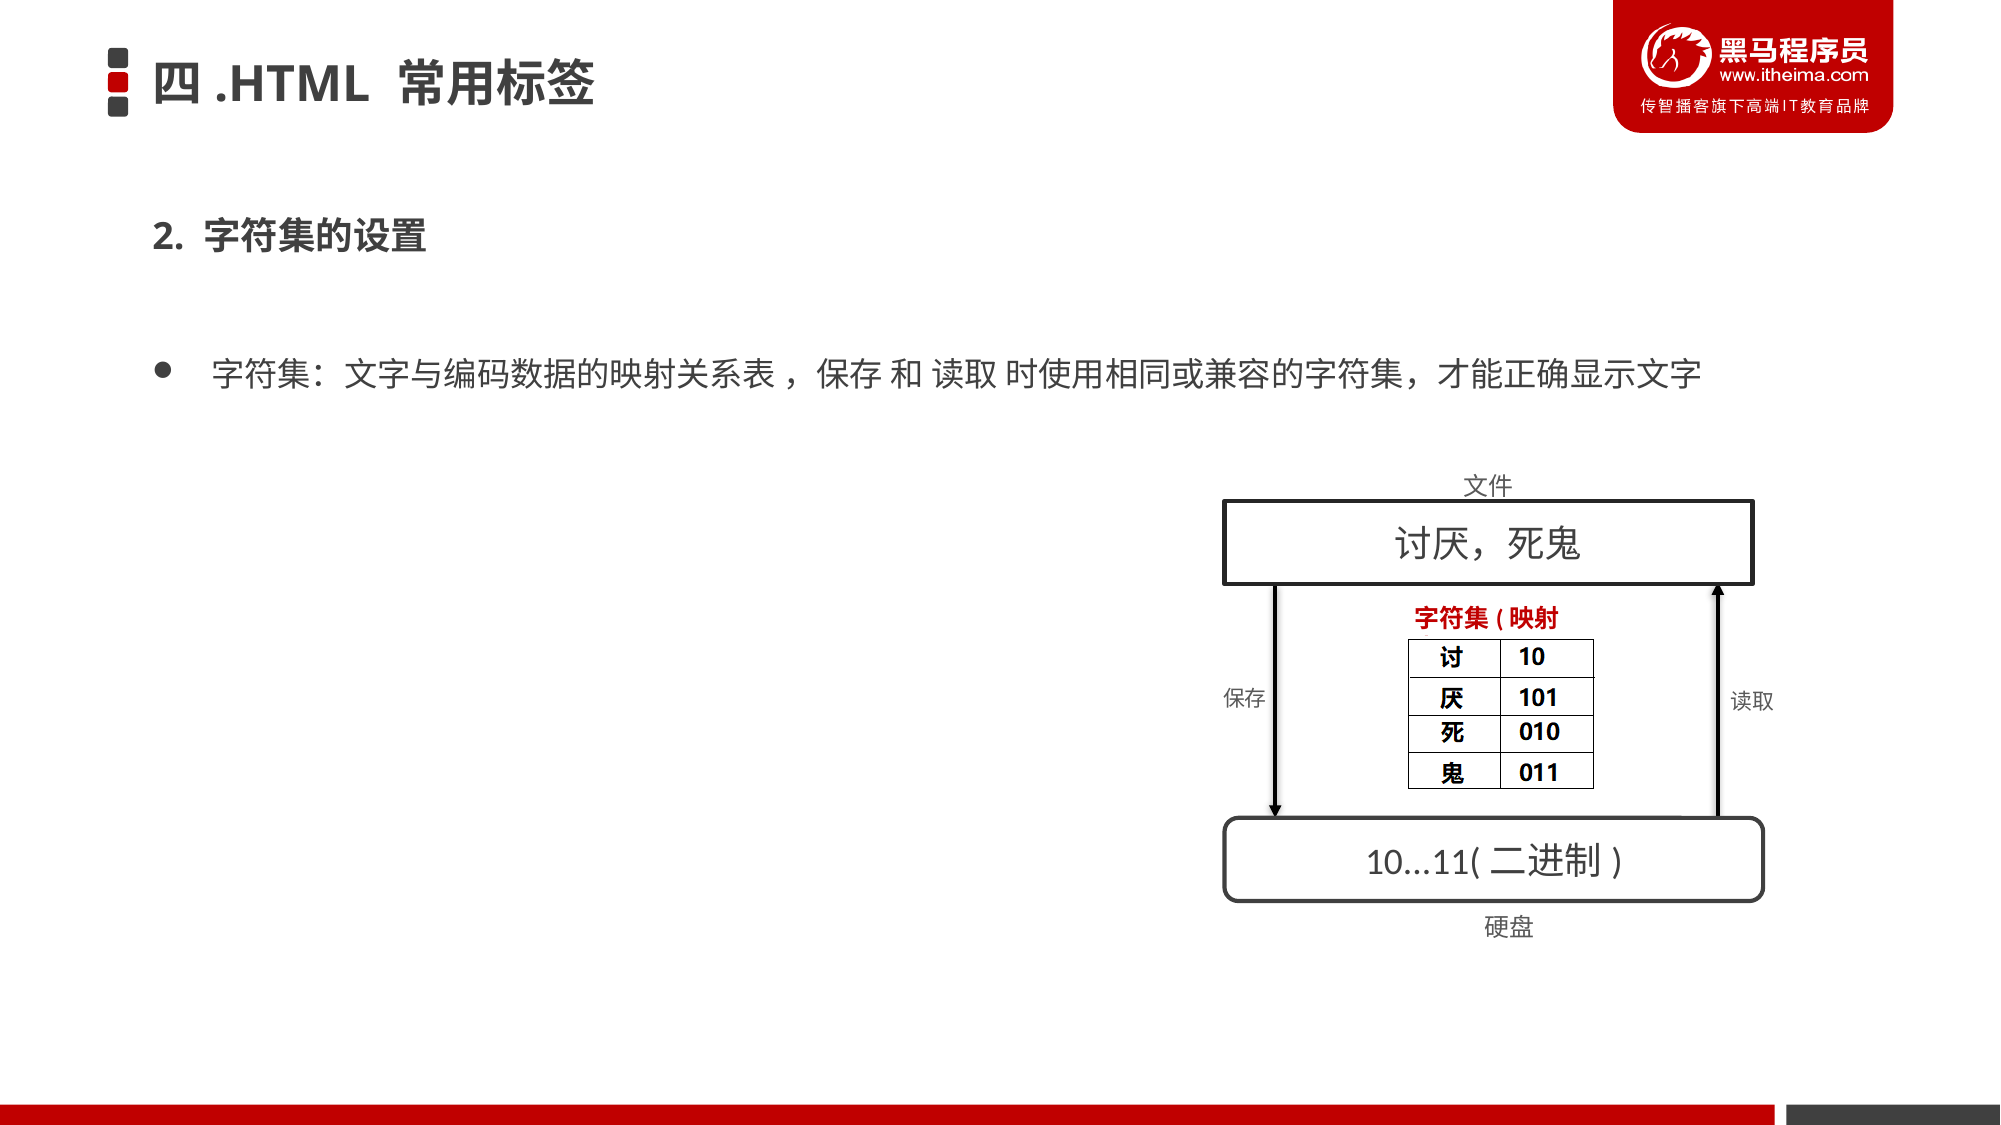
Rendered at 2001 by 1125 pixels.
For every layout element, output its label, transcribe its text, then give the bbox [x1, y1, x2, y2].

title 四.HTML 常用标签 [137, 38, 859, 124]
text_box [1399, 594, 1596, 791]
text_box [1224, 462, 1753, 585]
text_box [1715, 582, 1791, 819]
list 2. 字符集的设置 [137, 192, 1753, 277]
list 字符集：文字与编码数据的映射关系表 ，保存 和 读取 时使用相同或兼容的字符集，才能正确显示文字 [137, 326, 1753, 410]
picture [1616, 11, 1894, 125]
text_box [1224, 817, 1764, 950]
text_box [1207, 583, 1283, 819]
